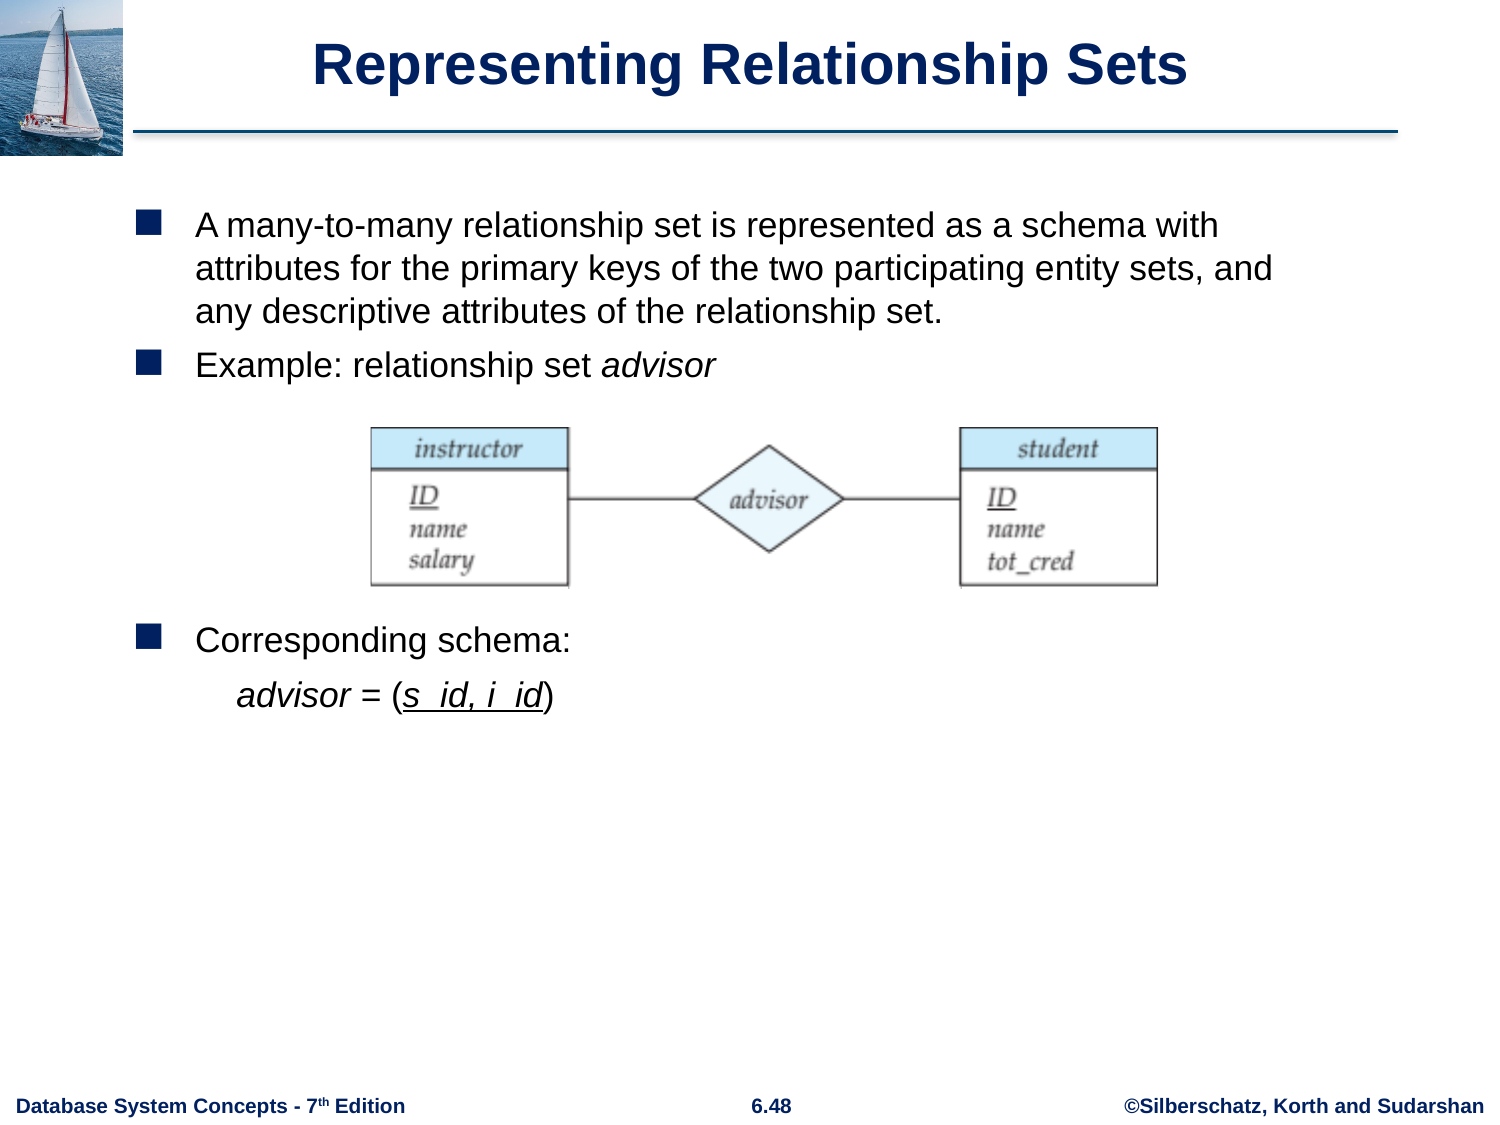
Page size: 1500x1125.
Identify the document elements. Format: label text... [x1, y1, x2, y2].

title Representing Relationship Sets [109, 6, 1394, 104]
list A many-to-many relationship set is represented as a schema with attributes for the primary keys of the two participating entity sets, and any descriptive attributes of the relationship set. Example: relationship set advisor Corresponding schema: advisor = (s_id, i_id) [123, 195, 1292, 848]
picture [370, 426, 1159, 590]
picture [0, 0, 123, 156]
